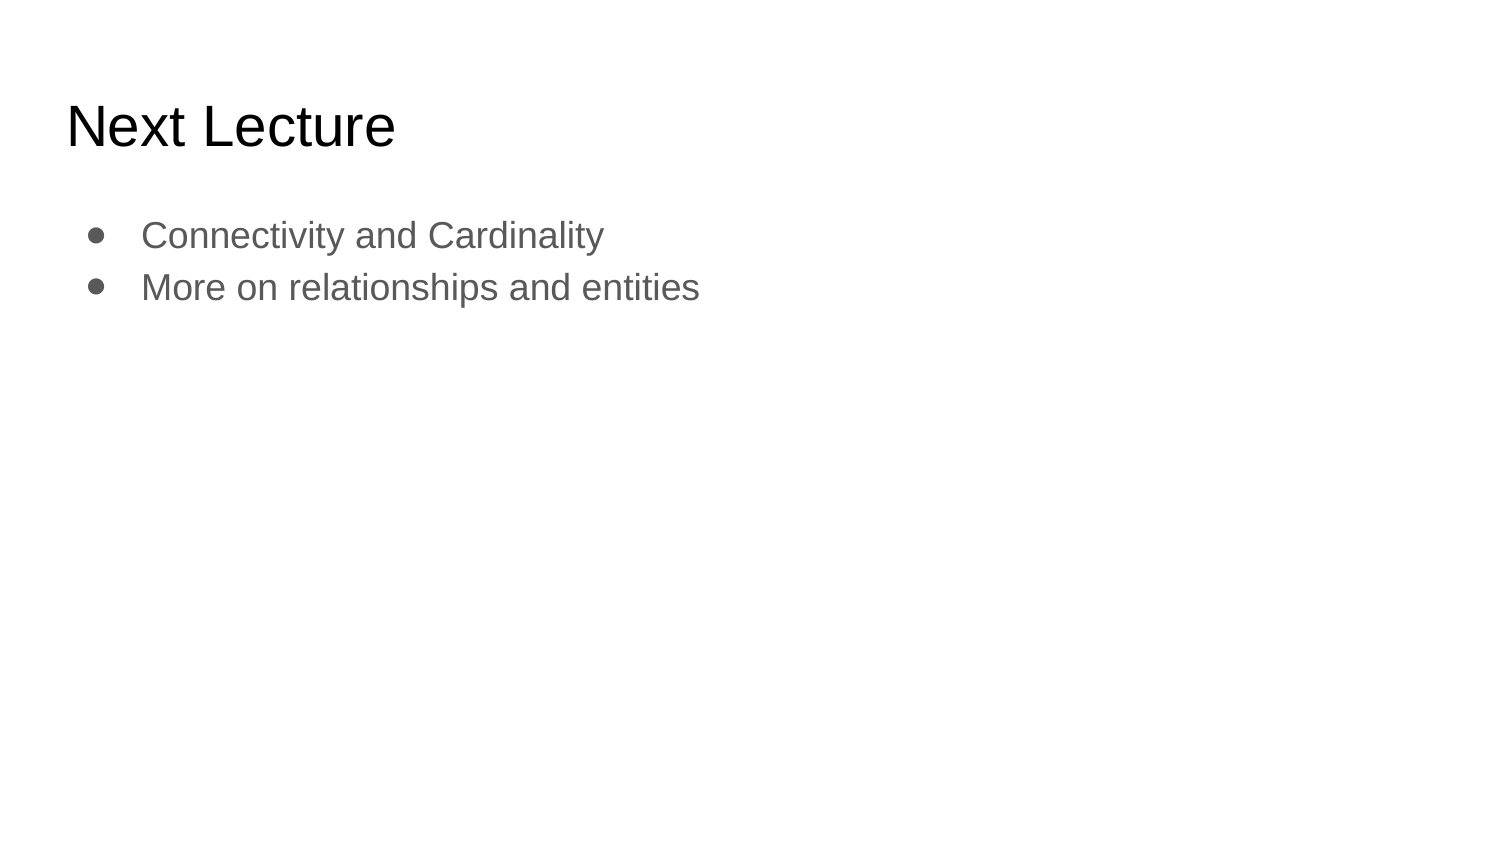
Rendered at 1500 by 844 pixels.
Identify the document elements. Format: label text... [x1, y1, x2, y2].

title Next Lecture [51, 72, 1449, 167]
list Connectivity and Cardinality More on relationships and entities [51, 189, 1449, 750]
